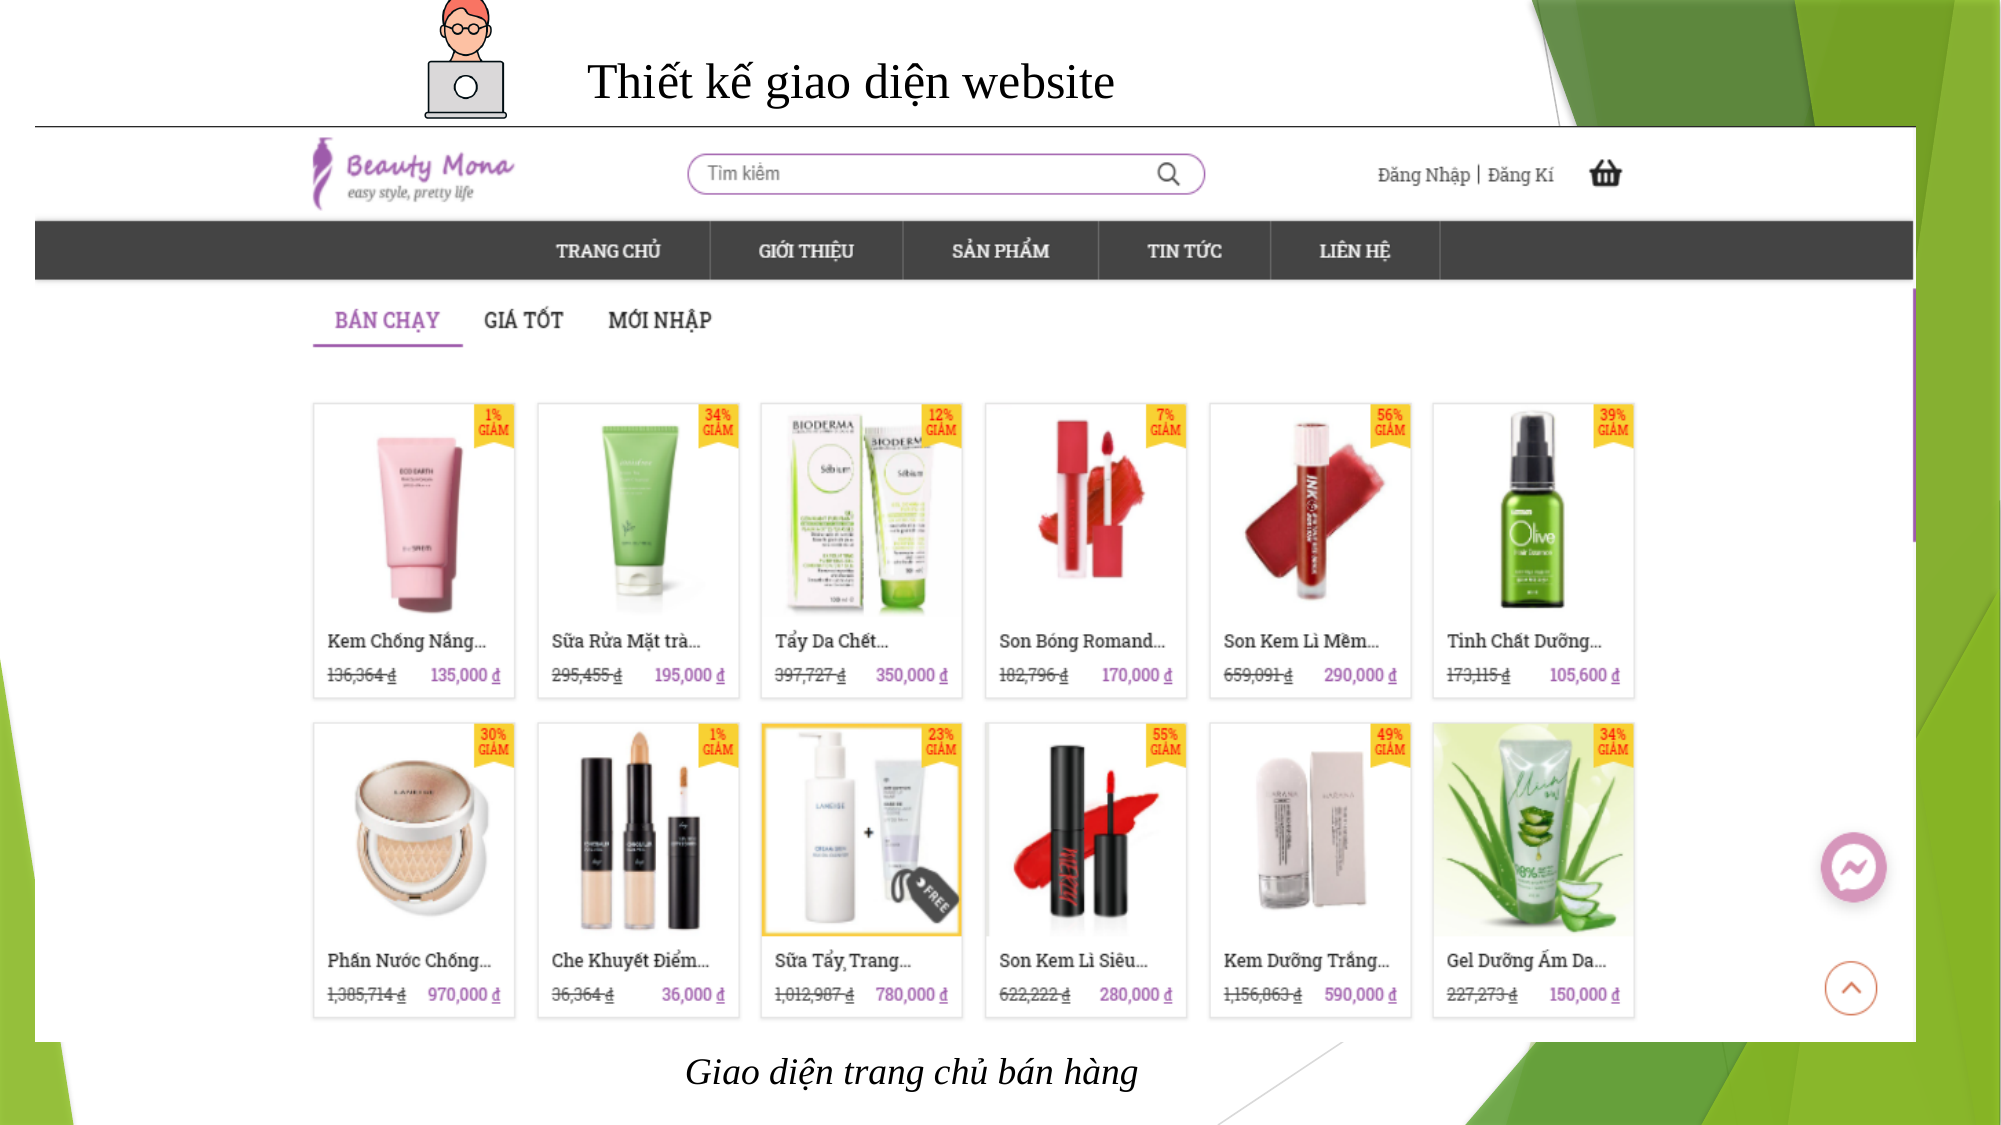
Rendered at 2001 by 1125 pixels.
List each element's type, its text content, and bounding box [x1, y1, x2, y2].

picture [35, 0, 1916, 1042]
text_box Thiết kế giao diện website [572, 41, 1166, 116]
text_box Giao diện trang chủ bán hàng [99, 1053, 1724, 1100]
